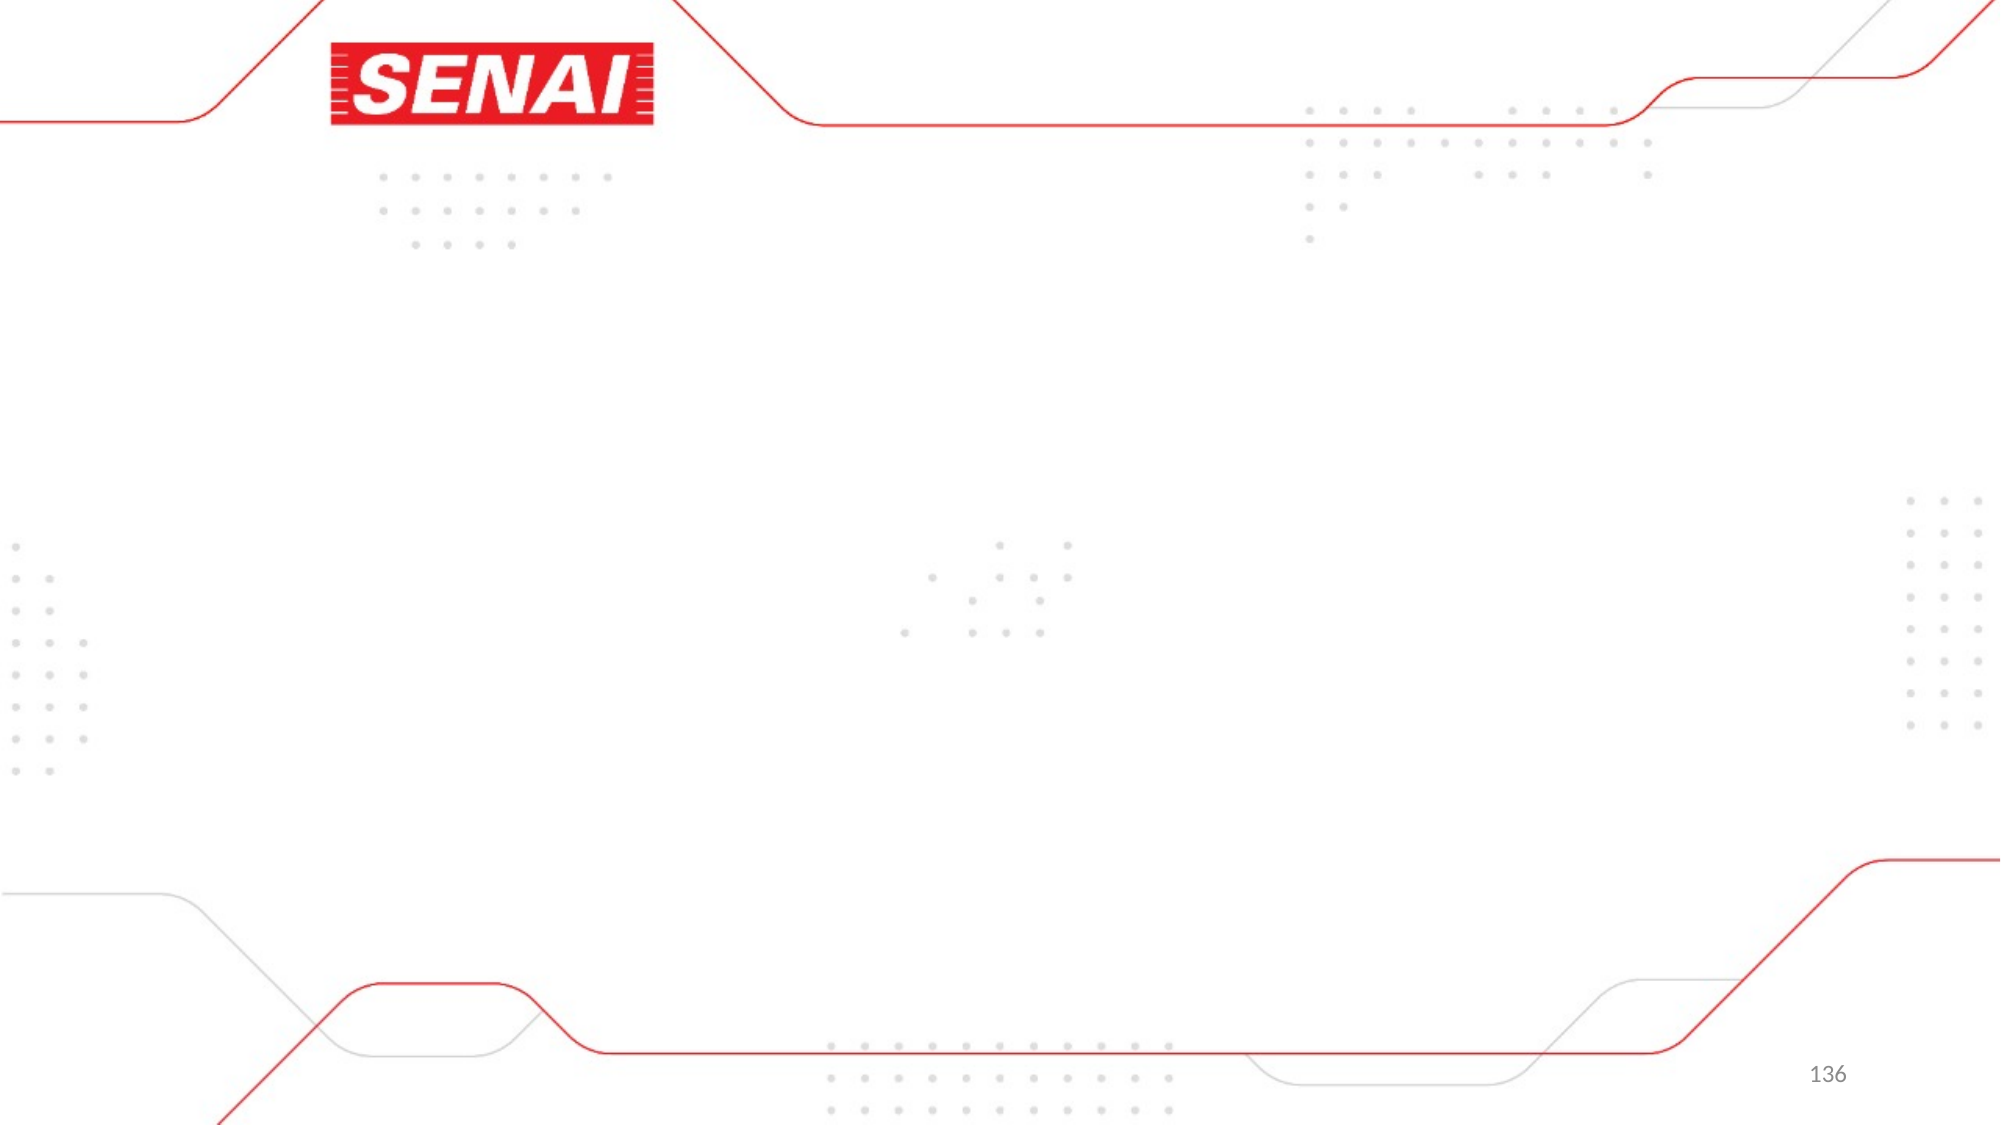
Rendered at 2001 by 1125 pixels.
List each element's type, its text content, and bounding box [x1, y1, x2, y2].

slide_number 136 [1412, 1042, 1863, 1103]
picture [0, 0, 2001, 1125]
